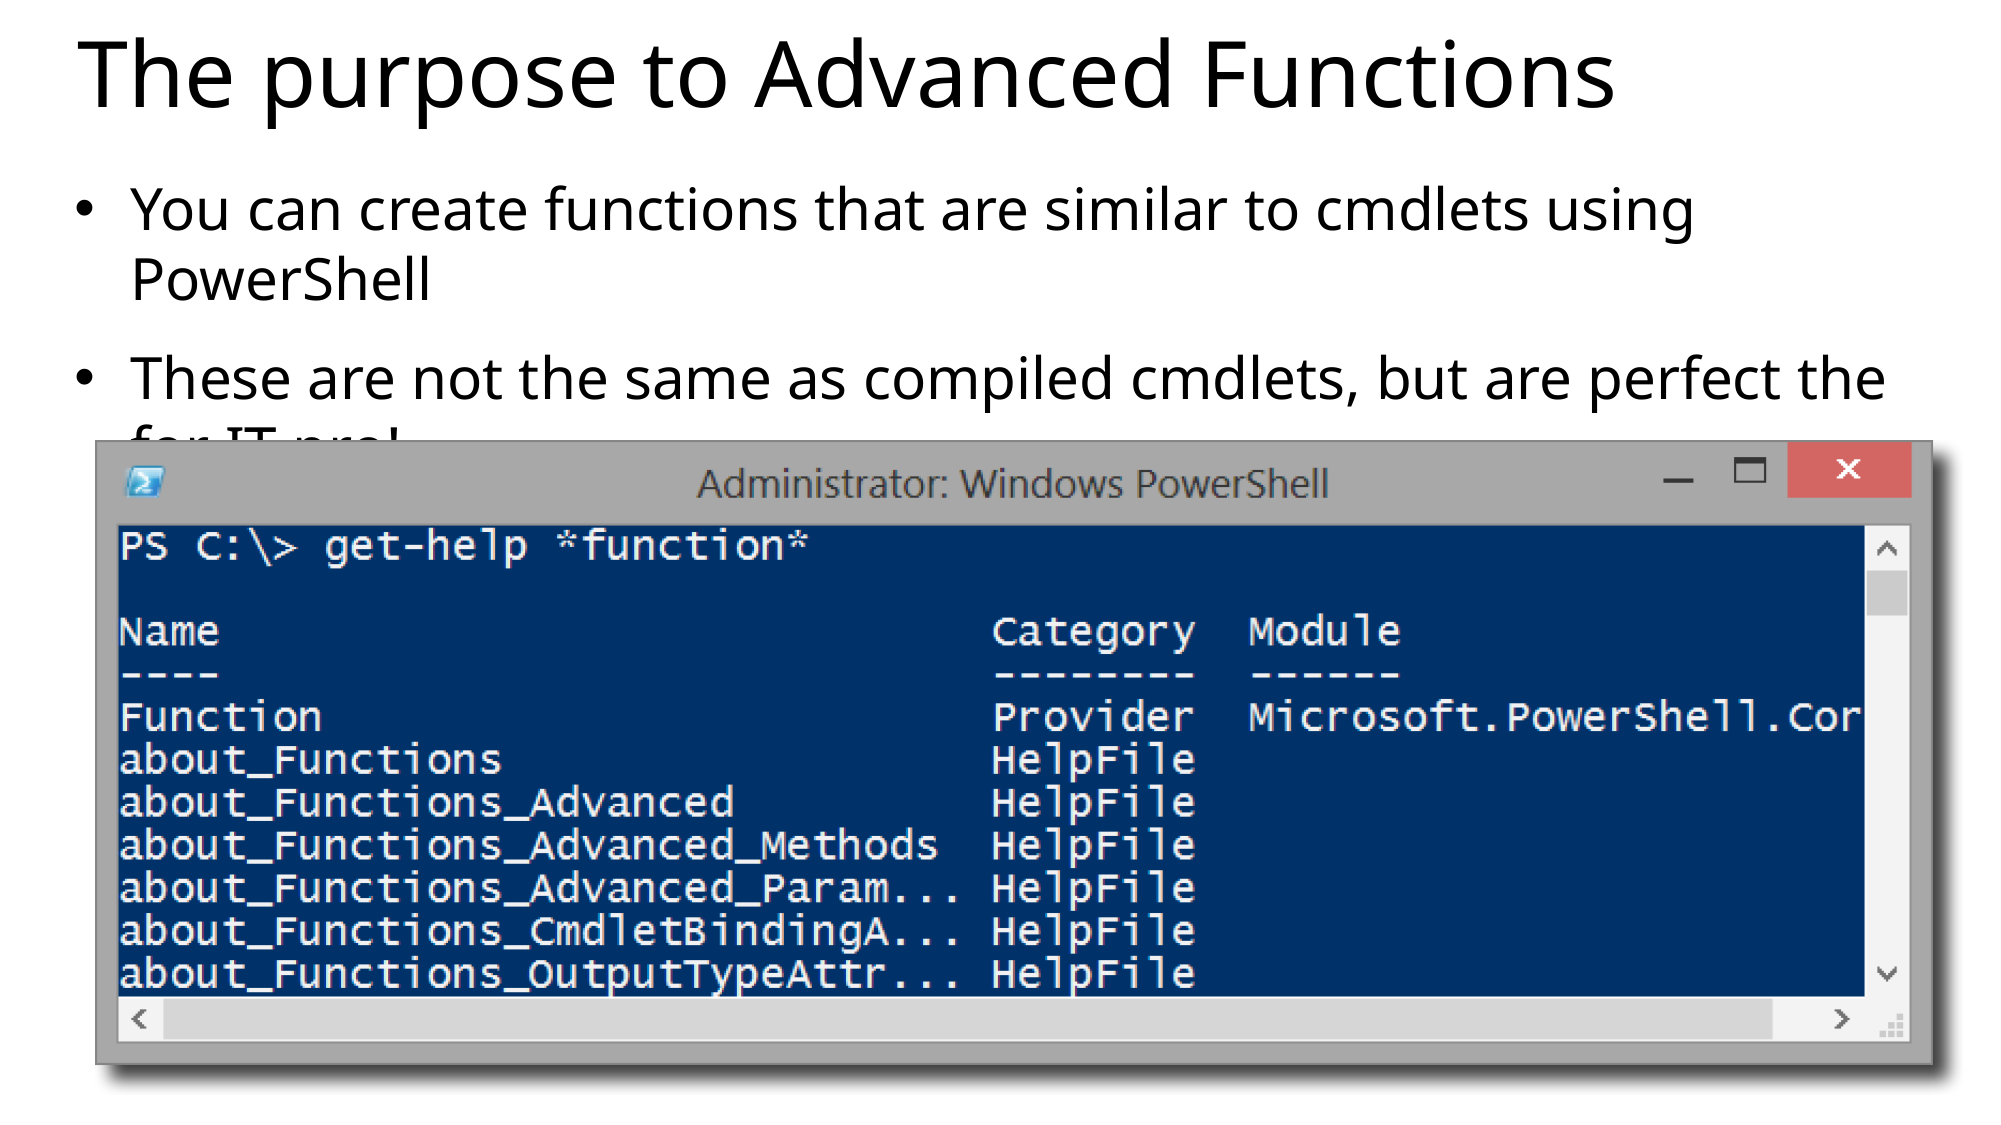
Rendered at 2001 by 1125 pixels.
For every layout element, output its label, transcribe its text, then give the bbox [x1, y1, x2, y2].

list You can create functions that are similar to cmdlets using PowerShell These are not the same as compiled cmdlets, but are perfect the for IT pro! [59, 164, 1951, 470]
title The purpose to Advanced Functions [62, 29, 1953, 205]
picture [95, 440, 1963, 1096]
